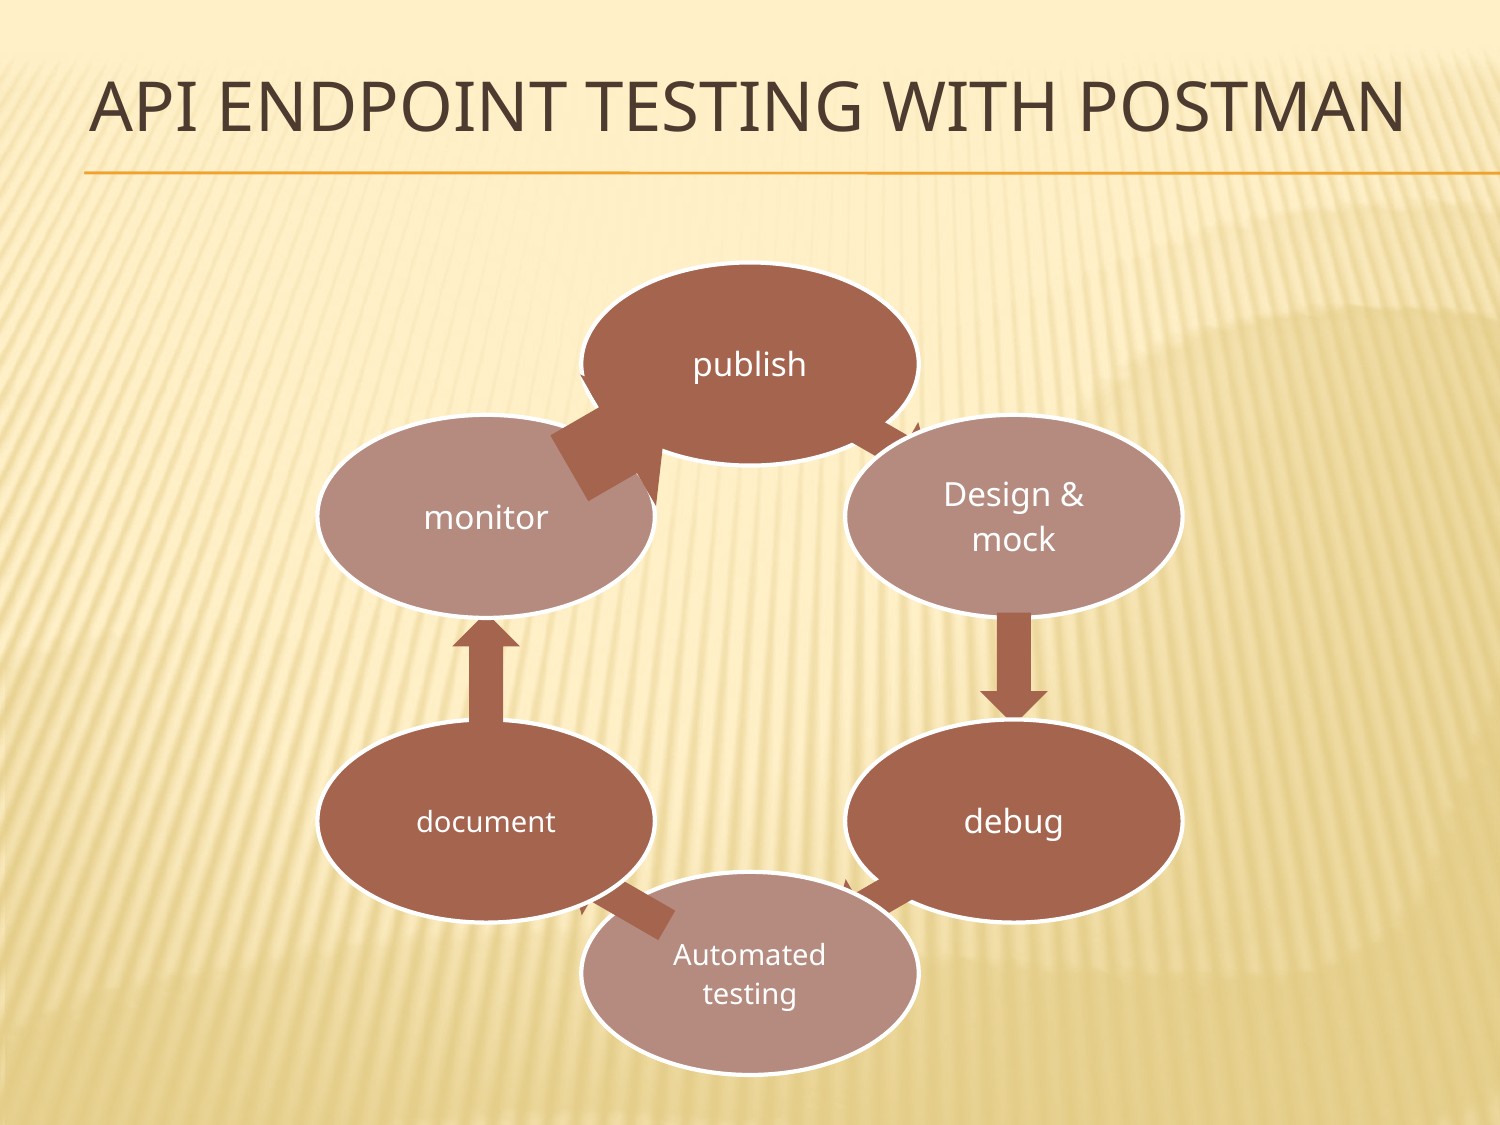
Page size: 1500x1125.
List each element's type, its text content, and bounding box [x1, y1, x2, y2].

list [74, 262, 1426, 1076]
title API Endpoint testing with postman [75, 45, 1425, 163]
